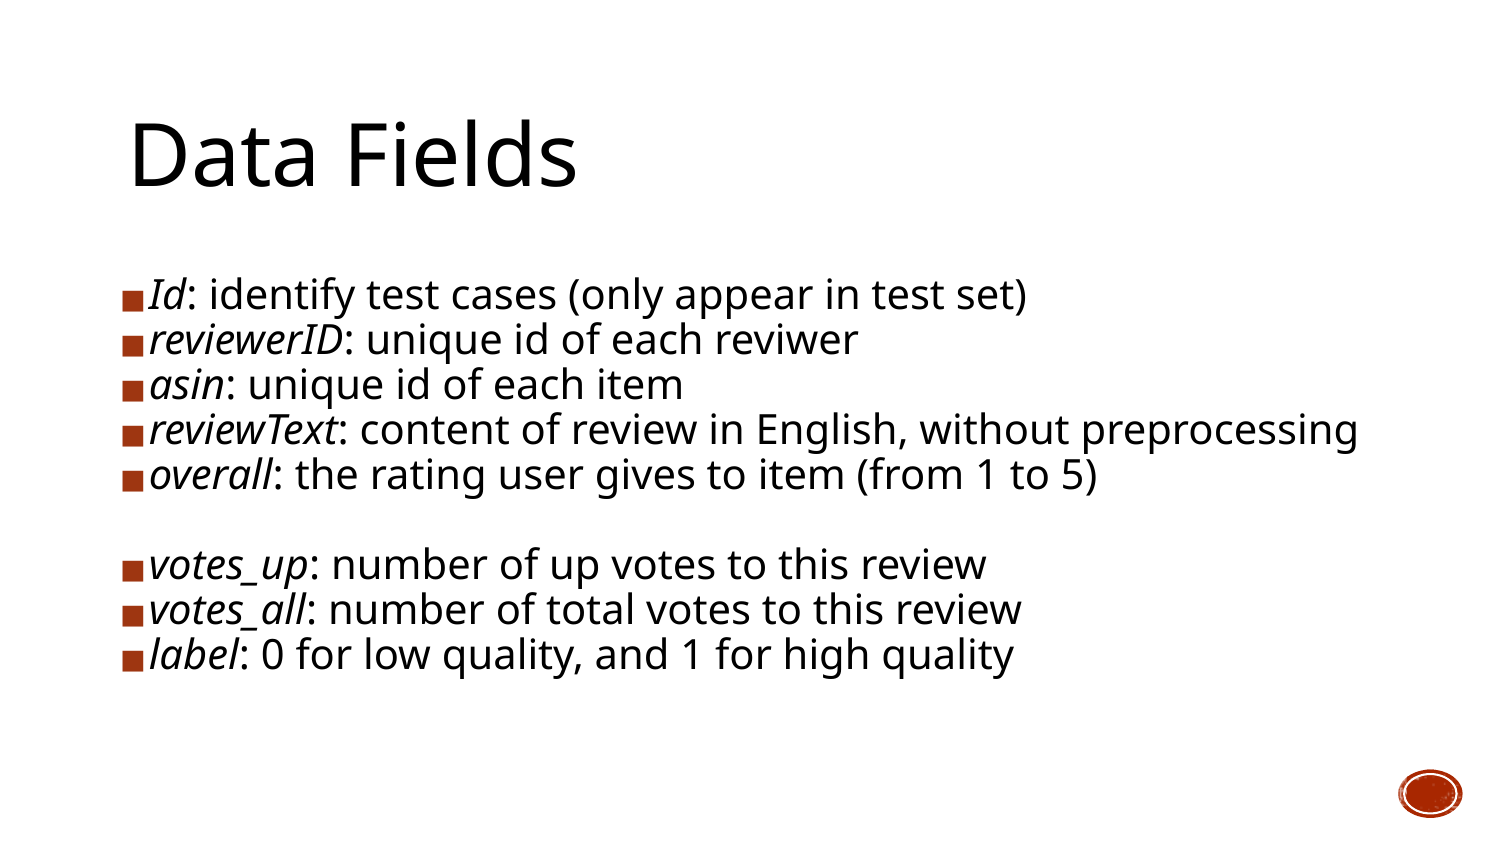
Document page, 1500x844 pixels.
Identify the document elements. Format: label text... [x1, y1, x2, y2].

picture [1398, 769, 1463, 818]
list Id: identify test cases (only appear in test set) reviewerID: unique id of each reviwer asin: unique id of each item reviewText: content of review in English, without preprocessing overall: the rating user gives to item (from 1 to 5) votes_up: number of up votes to this review votes_all: number of total votes to this review label: 0 for low quality, and 1 for high quality [103, 266, 1411, 765]
title Data Fields [112, 59, 1388, 258]
